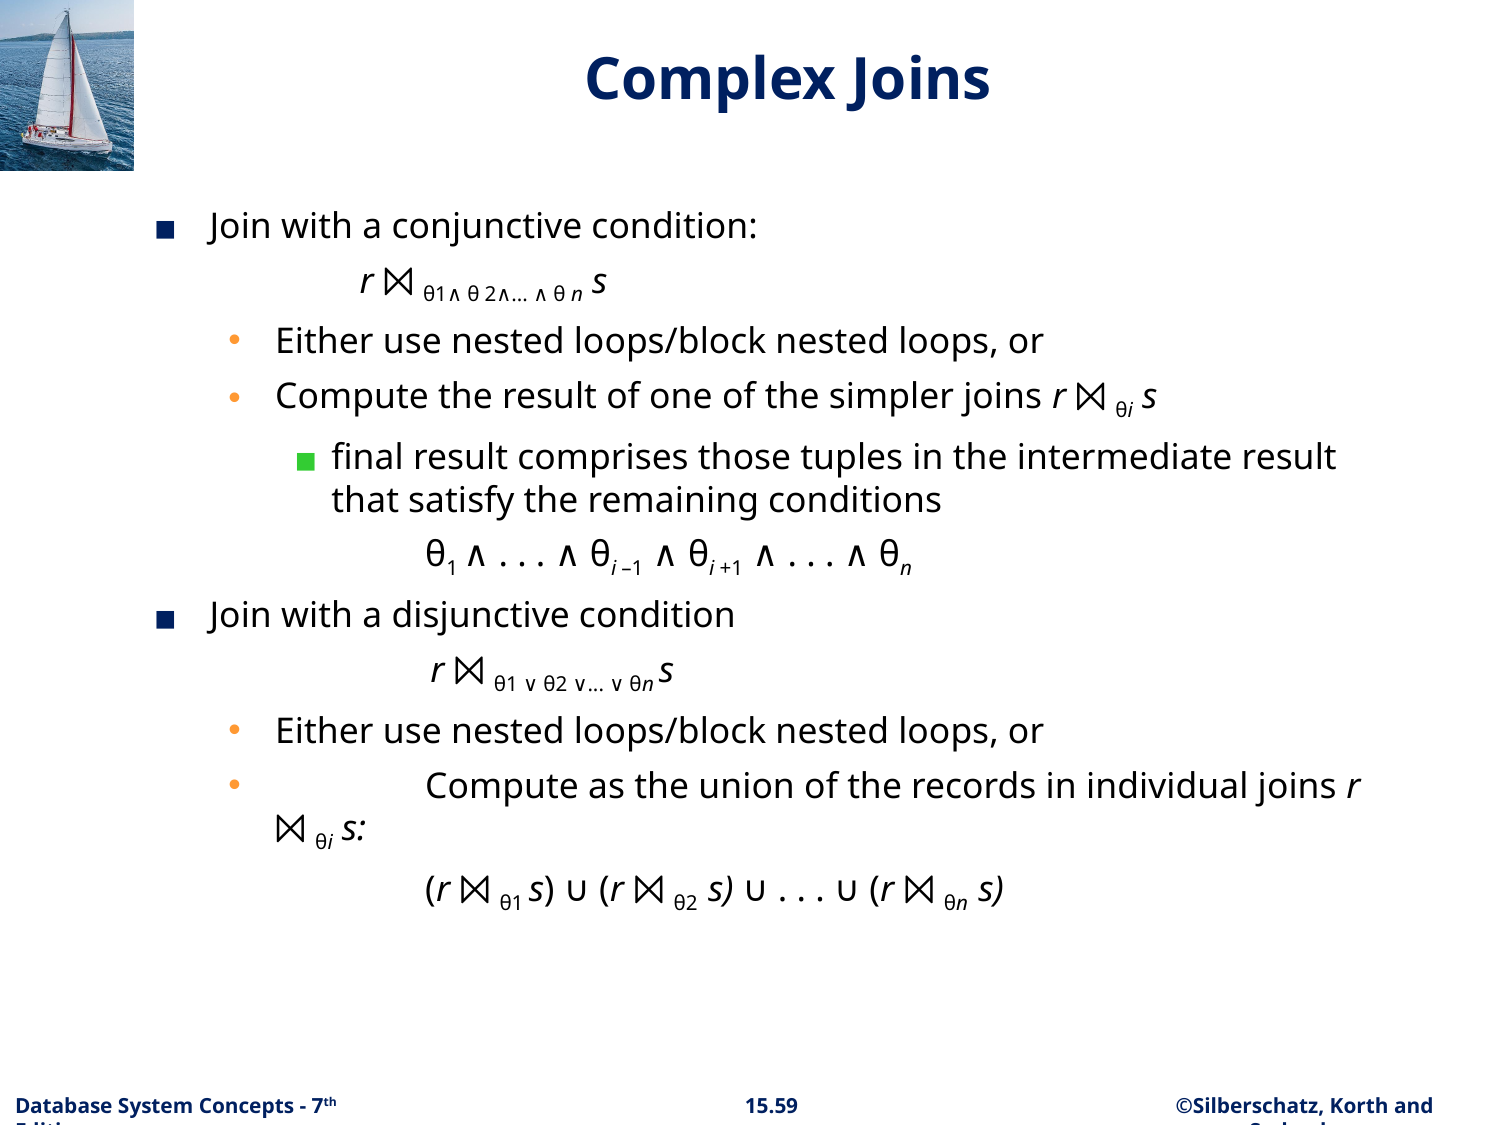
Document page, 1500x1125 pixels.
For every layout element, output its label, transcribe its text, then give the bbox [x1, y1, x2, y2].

title Complex Joins [126, 19, 1451, 120]
picture [0, 0, 134, 171]
list Join with a conjunctive condition: r ⨝ θ1∧ θ 2∧... ∧ θ n s Either use nested loops/block nested loops, or Compute the result of one of the simpler joins r ⨝ θi s final result comprises those tuples in the intermediate result that satisfy the remaining conditions θ1 ∧ . . . ∧ θi –1 ∧ θi +1 ∧ . . . ∧ θn Join with a disjunctive condition r ⨝ θ1 ∨ θ2 ∨... ∨ θn s Either use nested loops/block nested loops, or Compute as the union of the records in individual joins r ⨝ θi s: (r ⨝ θ1 s) ∪ (r ⨝ θ2 s) ∪ . . . ∪ (r ⨝ θn s) [138, 195, 1391, 907]
